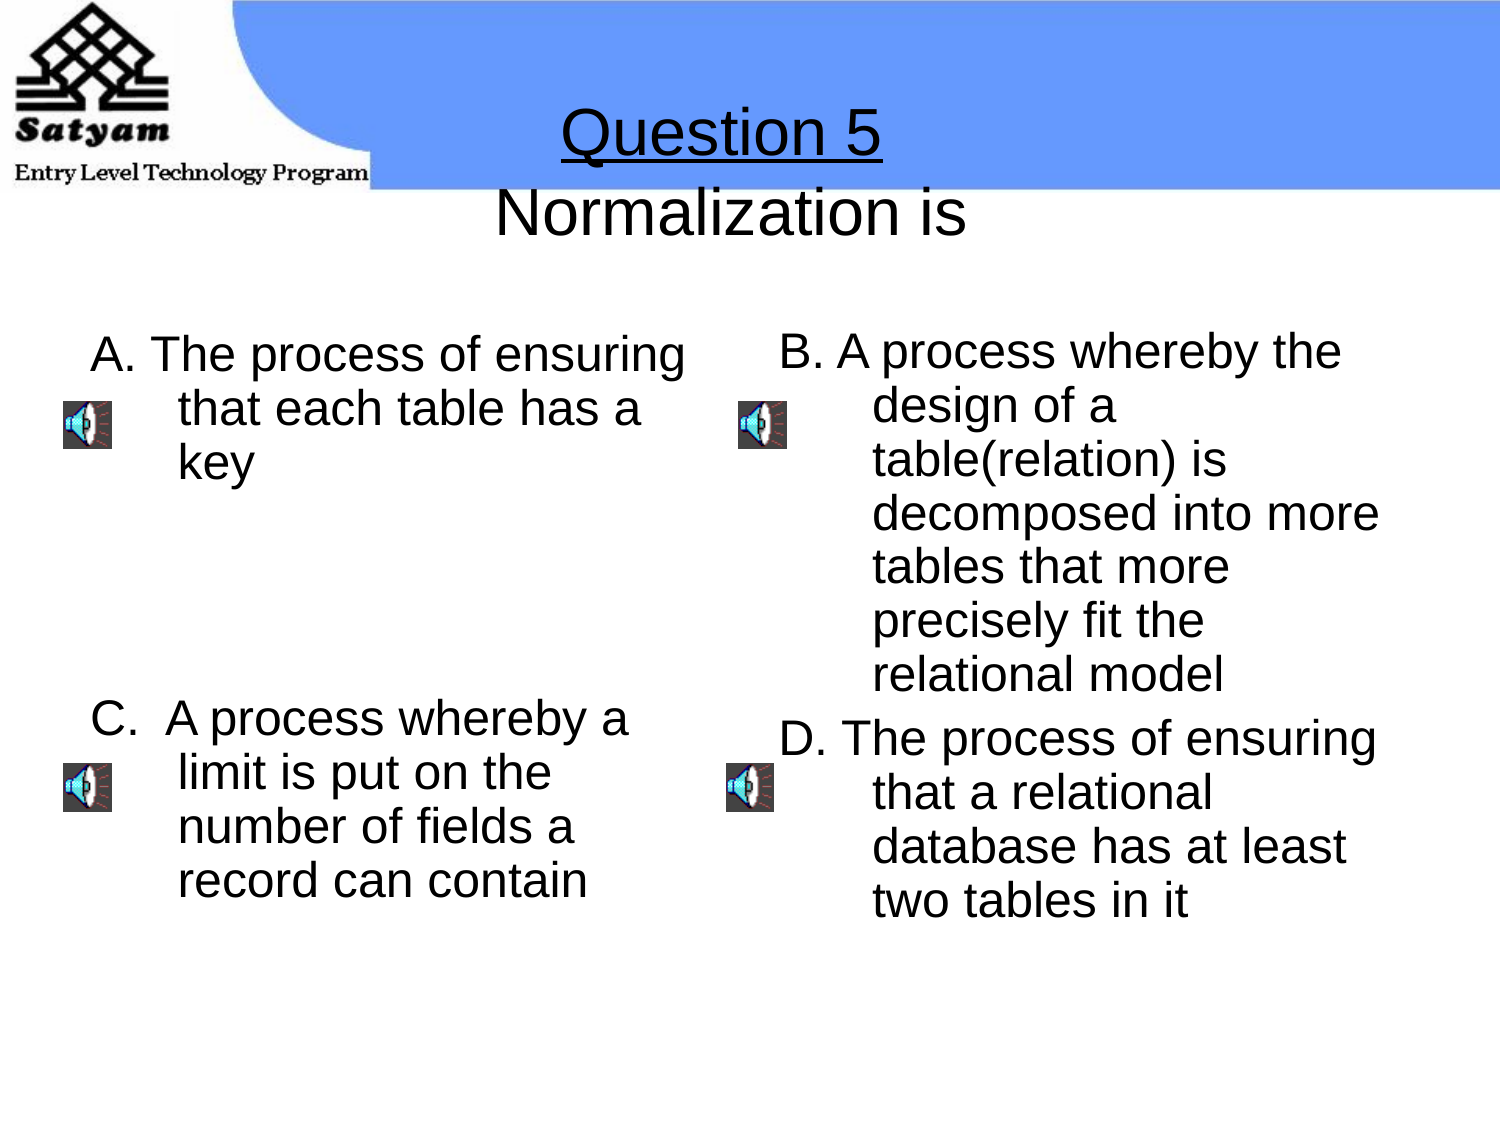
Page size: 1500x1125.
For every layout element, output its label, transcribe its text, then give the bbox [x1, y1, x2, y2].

picture [724, 762, 776, 813]
list B. A process whereby the design of a table(relation) is decomposed into more tables that more precisely fit the relational model D. The process of ensuring that a relational database has at least two tables in it [763, 317, 1426, 1006]
list A. The process of ensuring that each table has a key C. A process whereby a limit is put on the number of fields a record can contain [74, 320, 737, 1006]
title Question 5 Normalization is [49, 74, 1413, 263]
picture [62, 762, 113, 813]
picture [737, 399, 788, 451]
picture [62, 399, 113, 451]
picture [0, 0, 1500, 193]
